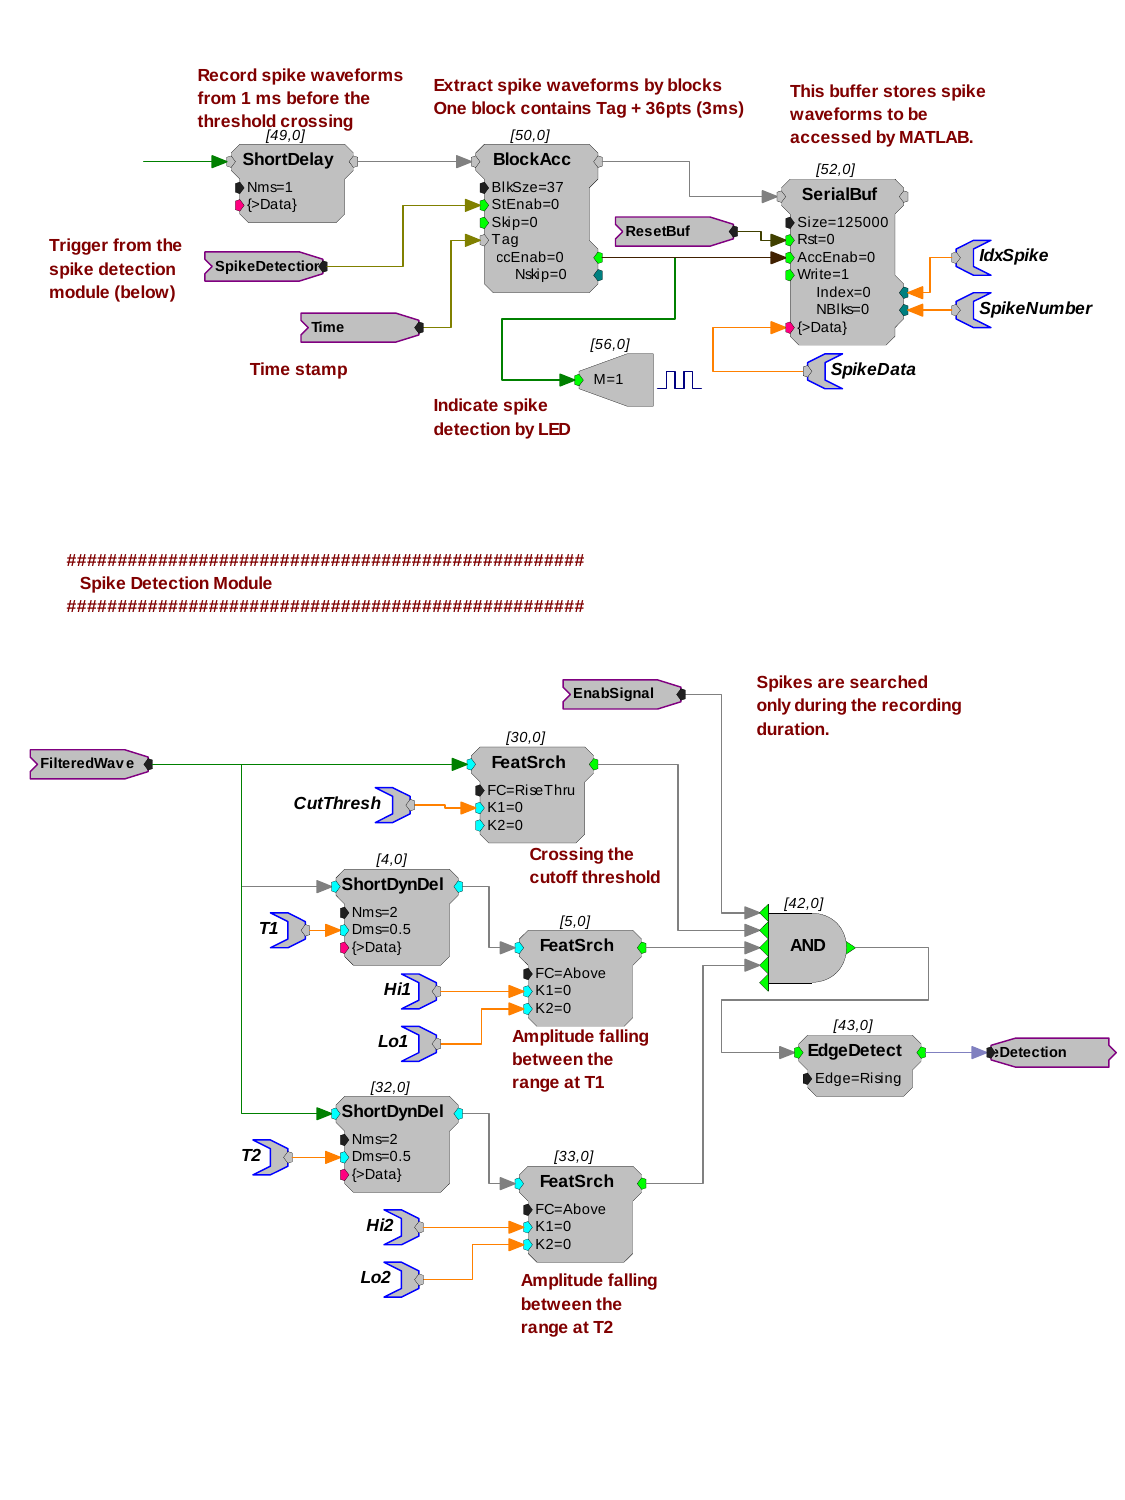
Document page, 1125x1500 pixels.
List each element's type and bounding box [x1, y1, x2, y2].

picture [21, 65, 1118, 1342]
